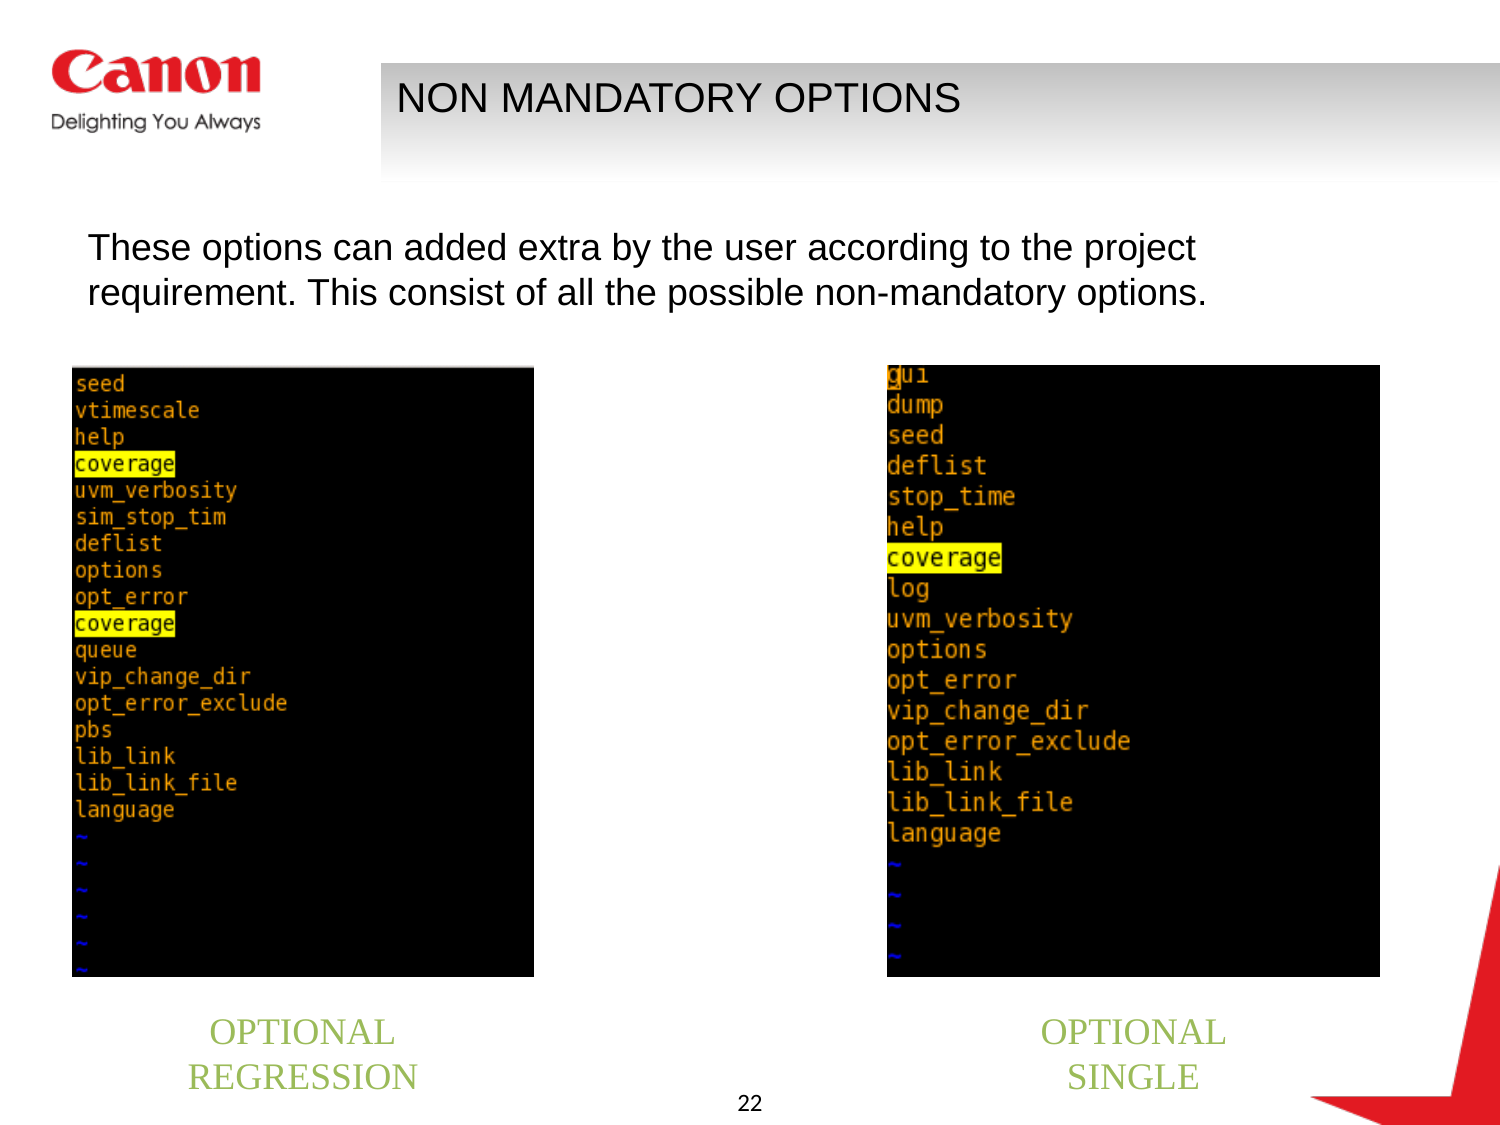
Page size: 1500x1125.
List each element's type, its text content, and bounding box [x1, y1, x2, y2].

picture [72, 365, 534, 977]
picture [29, 29, 281, 165]
title NON MANDATORY OPTIONS [381, 63, 1500, 181]
picture [887, 365, 1500, 1125]
text_box OPTIONAL SINGLE [983, 999, 1284, 1105]
list These options can added extra by the user according to the project requirement. This consist of all the possible non-mandatory options. [72, 215, 1423, 366]
text_box OPTIONAL REGRESSION [152, 999, 453, 1105]
